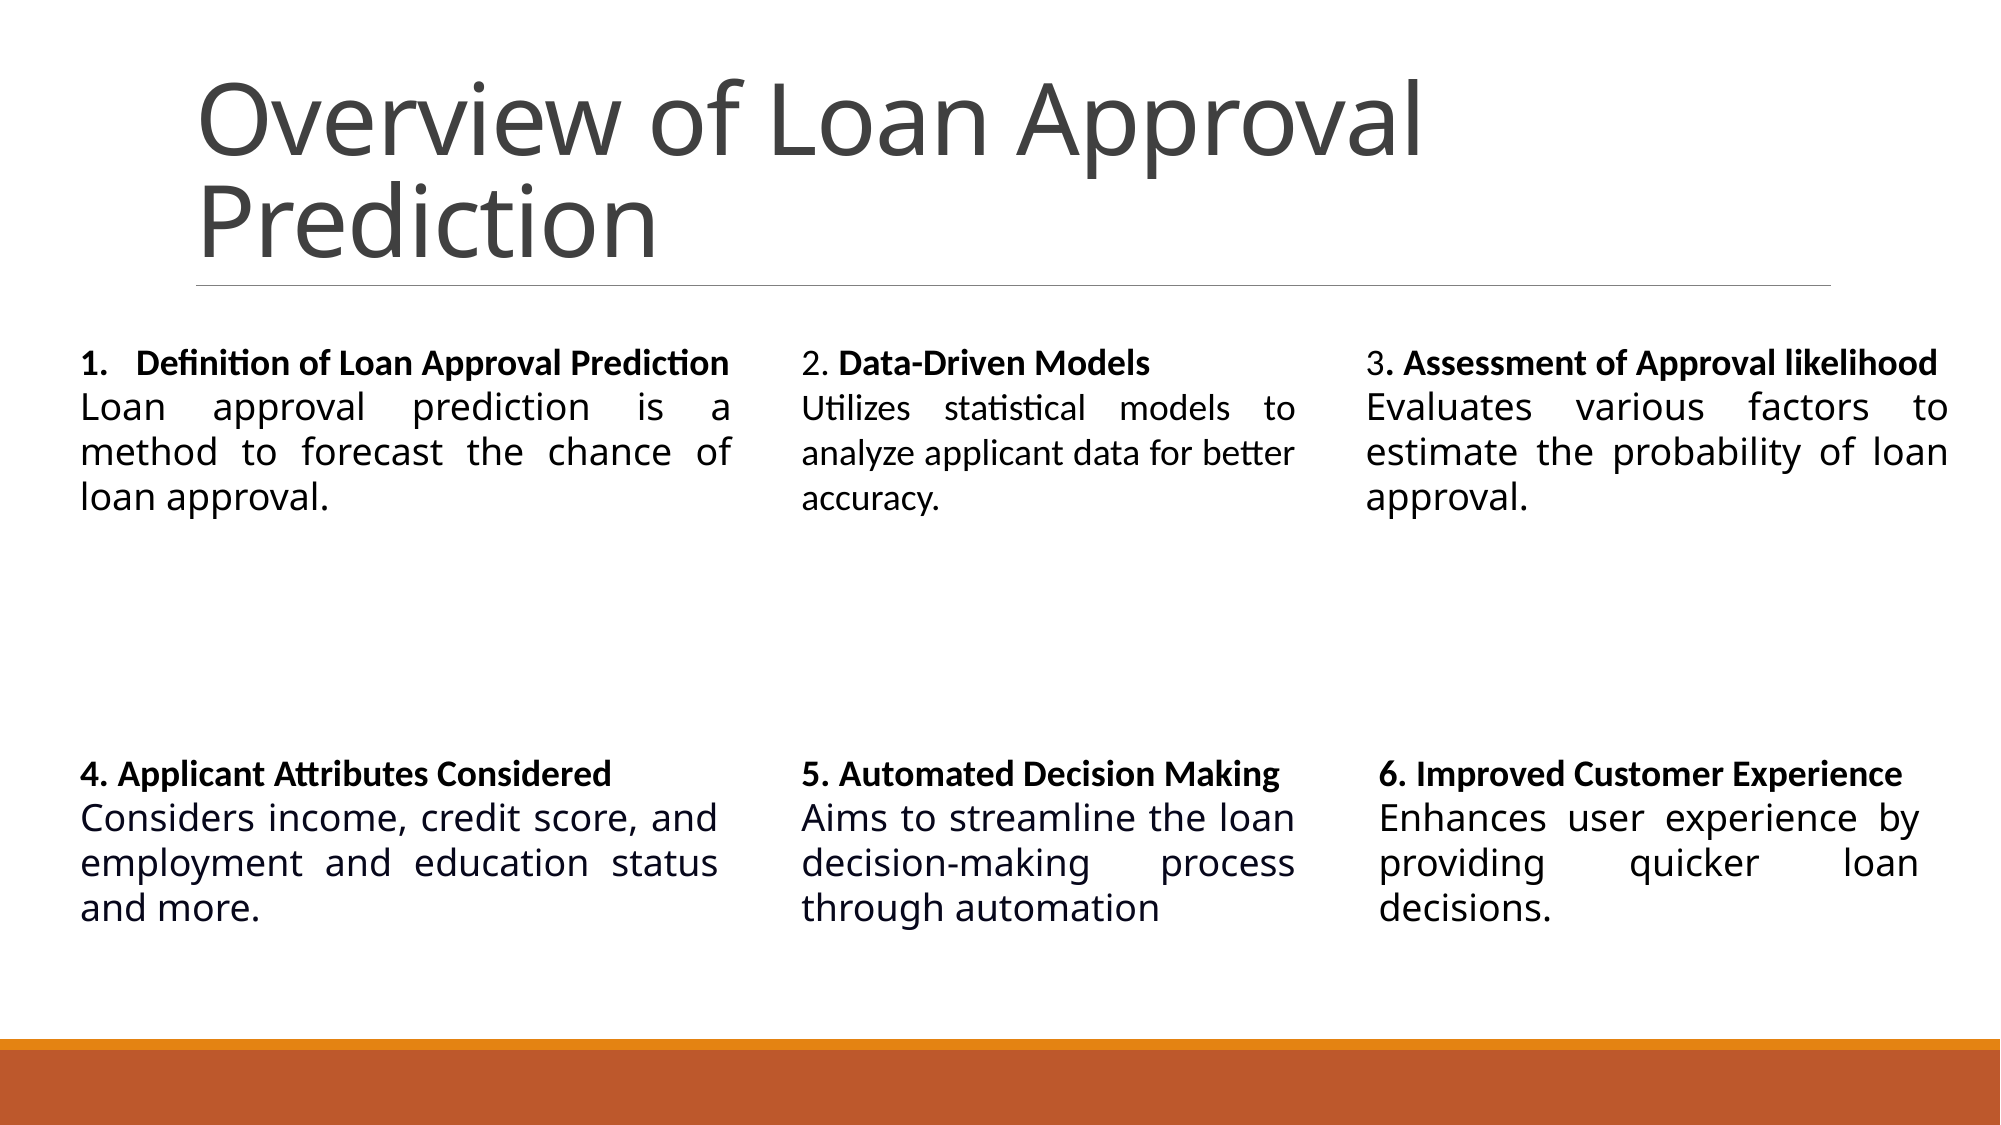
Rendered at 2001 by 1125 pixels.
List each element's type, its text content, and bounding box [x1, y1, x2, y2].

text_box 3. Assessment of Approval likelihood Evaluates various factors to estimate the probability of loan approval. [1350, 330, 1965, 571]
text_box 6. Improved Customer Experience Enhances user experience by providing quicker loan decisions. [1363, 741, 1935, 982]
text_box 5. Automated Decision Making Aims to streamline the loan decision-making process through automation [786, 741, 1311, 937]
title Overview of Loan Approval Prediction [180, 47, 1830, 285]
text_box Definition of Loan Approval Prediction Loan approval prediction is a method to forecast the chance of loan approval. [65, 330, 747, 571]
text_box 2. Data-Driven Models Utilizes statistical models to analyze applicant data for better accuracy. [786, 330, 1311, 526]
text_box 4. Applicant Attributes Considered Considers income, credit score, and employment and education status and more. [65, 741, 734, 937]
